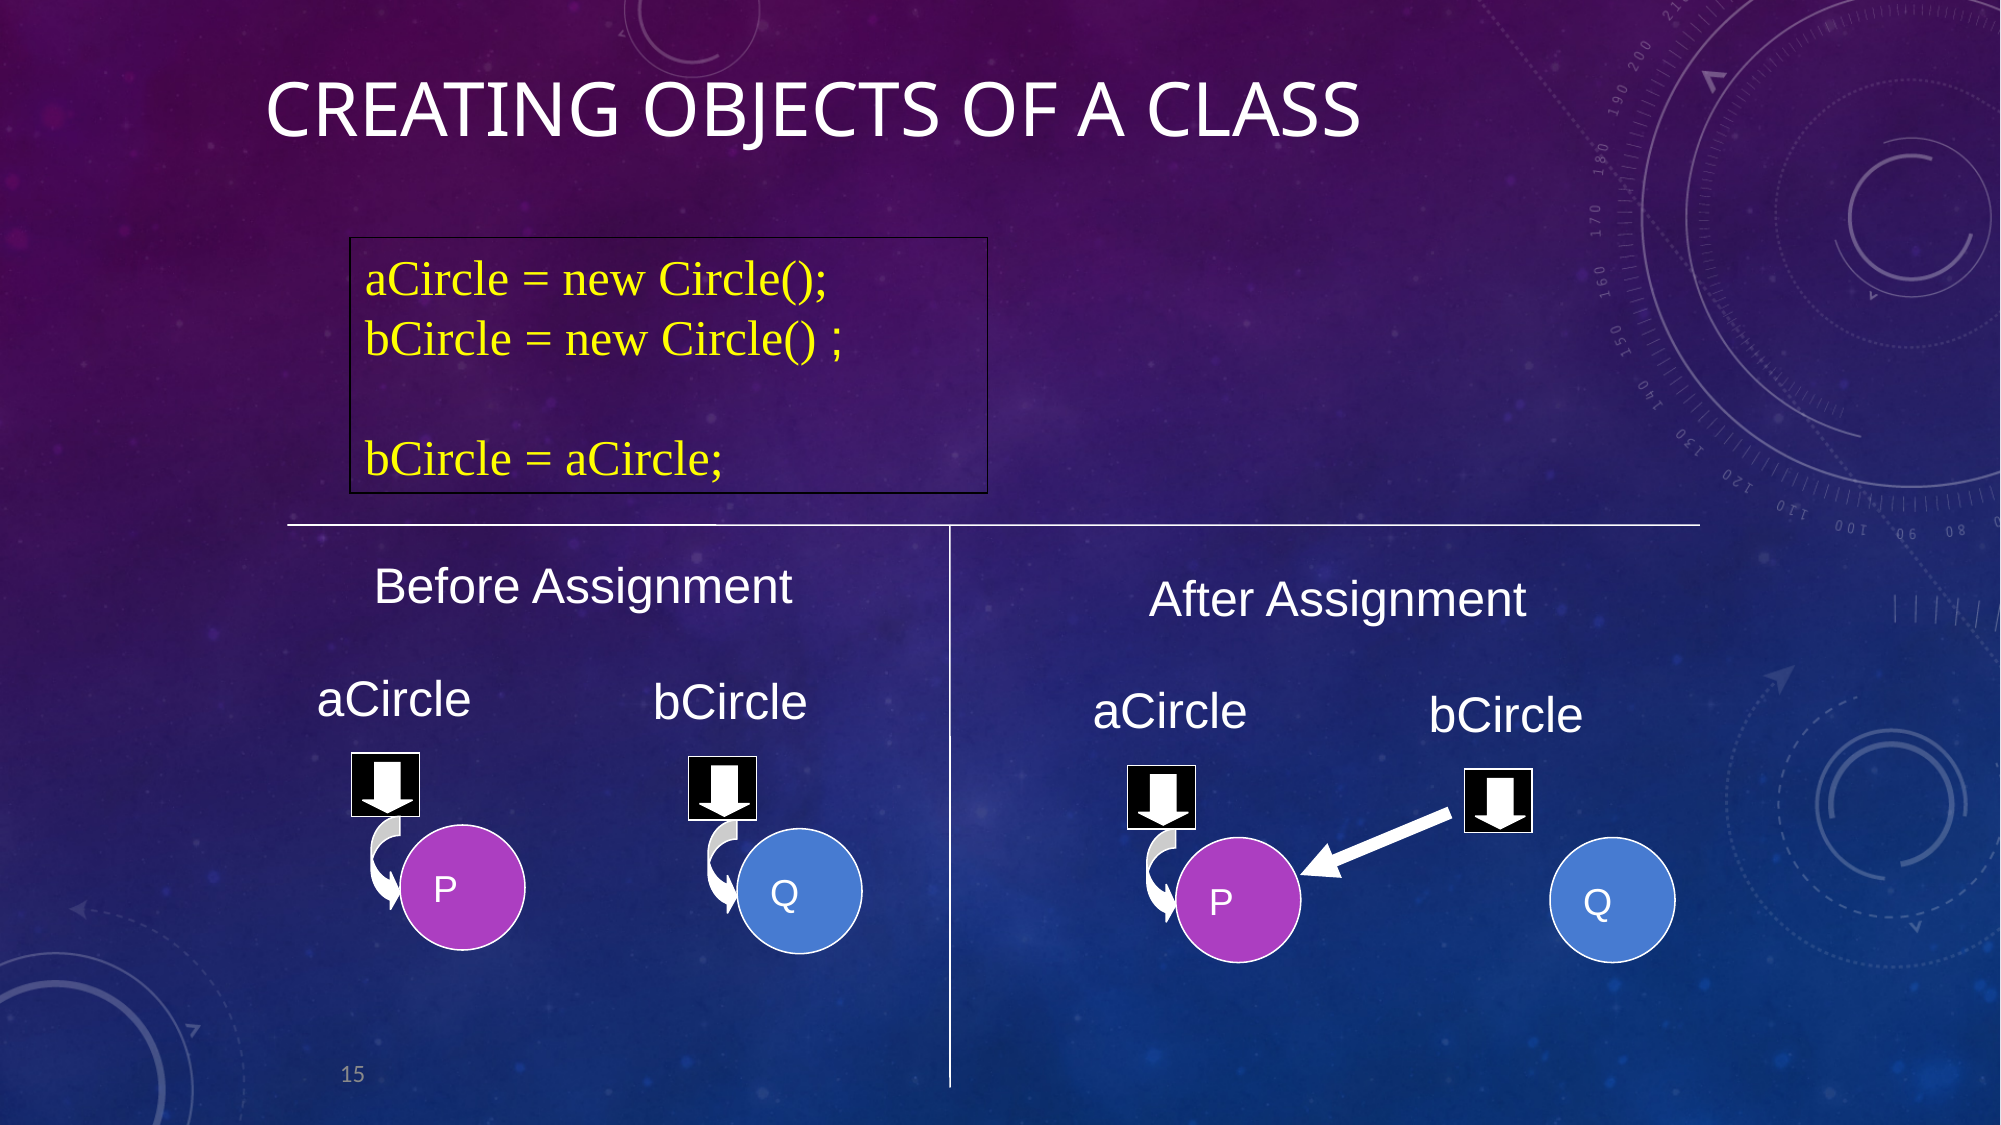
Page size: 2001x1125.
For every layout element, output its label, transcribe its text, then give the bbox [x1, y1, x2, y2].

text_box Q [1550, 837, 1676, 963]
text_box [1307, 812, 1451, 876]
slide_number 15 [324, 1042, 675, 1103]
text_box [1076, 671, 1301, 963]
text_box [708, 819, 737, 914]
text_box [1475, 778, 1526, 829]
text_box Q [737, 828, 863, 954]
text_box [688, 756, 757, 820]
text_box After Assignment [1134, 558, 1542, 634]
picture [0, 0, 2001, 1125]
text_box aCircle = new Circle(); bCircle = new Circle() ; bCircle = aCircle; [350, 237, 988, 493]
text_box [1464, 768, 1533, 833]
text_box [300, 658, 526, 951]
text_box Before Assignment [358, 546, 808, 622]
title Creating objects of a class [249, 24, 1693, 188]
text_box [699, 766, 750, 817]
text_box bCircle [638, 662, 824, 738]
text_box bCircle [1413, 674, 1599, 750]
